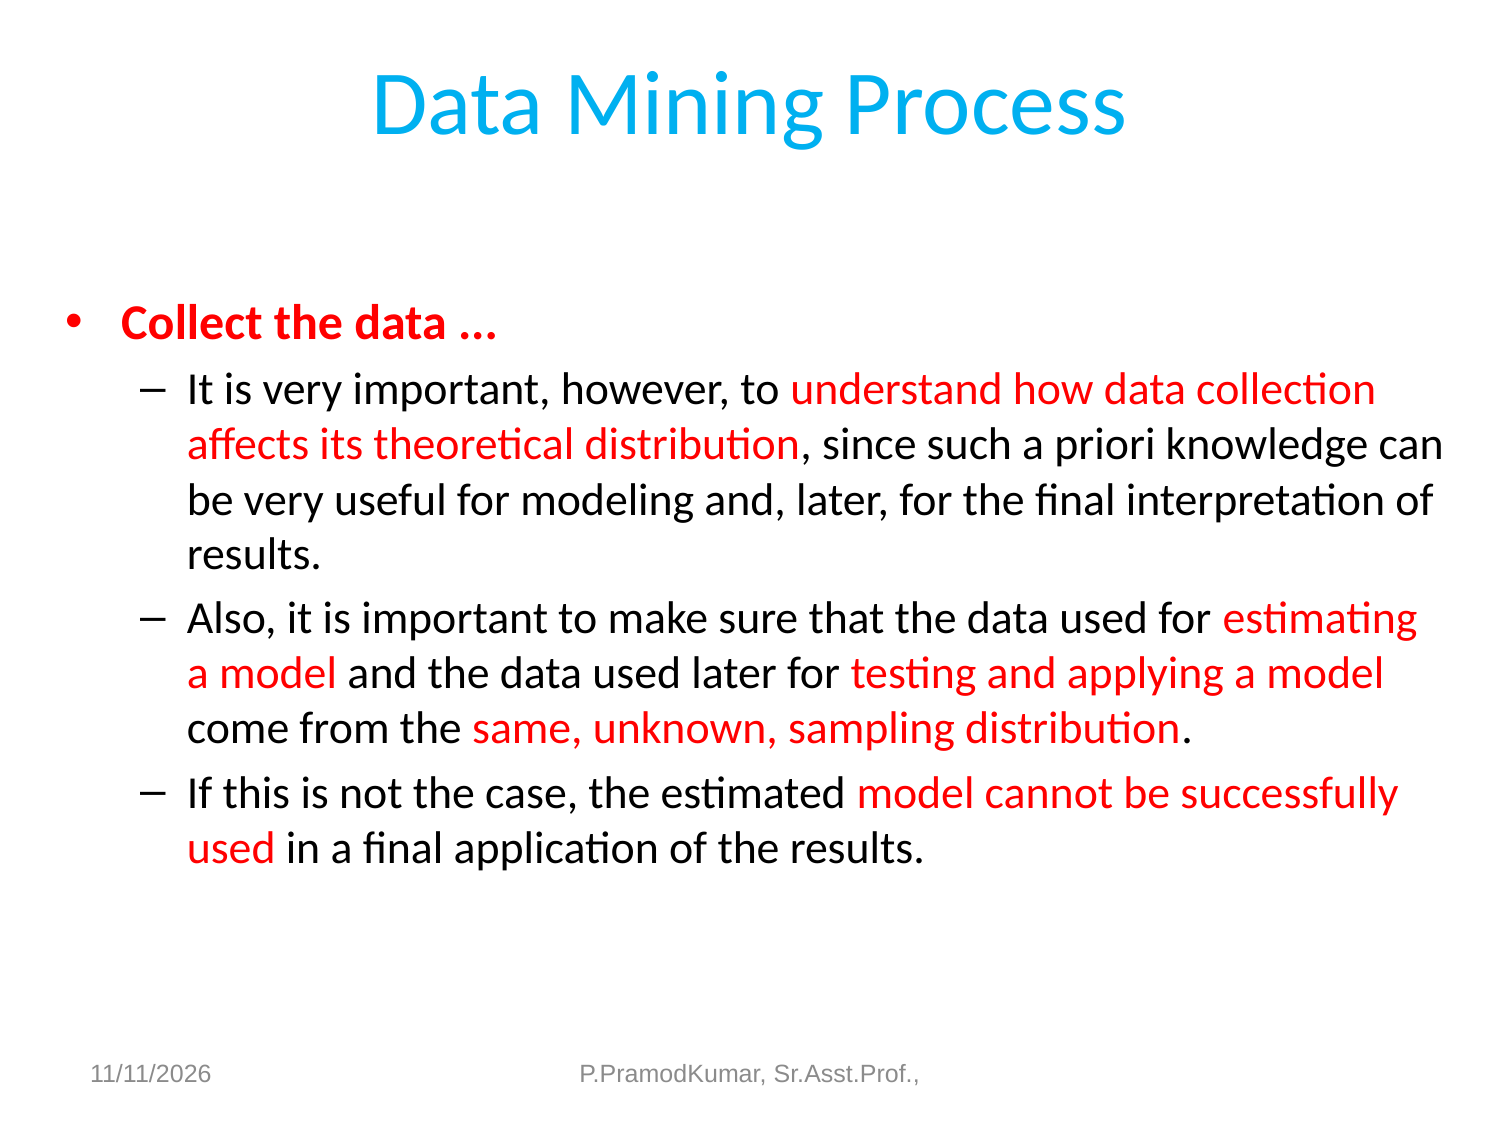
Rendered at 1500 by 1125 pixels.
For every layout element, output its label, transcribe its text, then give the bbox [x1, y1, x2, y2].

title Data Mining Process [75, 45, 1425, 150]
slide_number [75, 1042, 425, 1103]
footer P.PramodKumar, Sr.Asst.Prof., [512, 1042, 988, 1103]
list Collect the data ... It is very important, however, to understand how data collection affects its theoretical distribution, since such a priori knowledge can be very useful for modeling and, later, for the final interpretation of results. Also, it is important to make sure that the data used for estimating a model and the data used later for testing and applying a model come from the same, unknown, sampling distribution. If this is not the case, the estimated model cannot be successfully used in a final application of the results. [50, 212, 1463, 1005]
